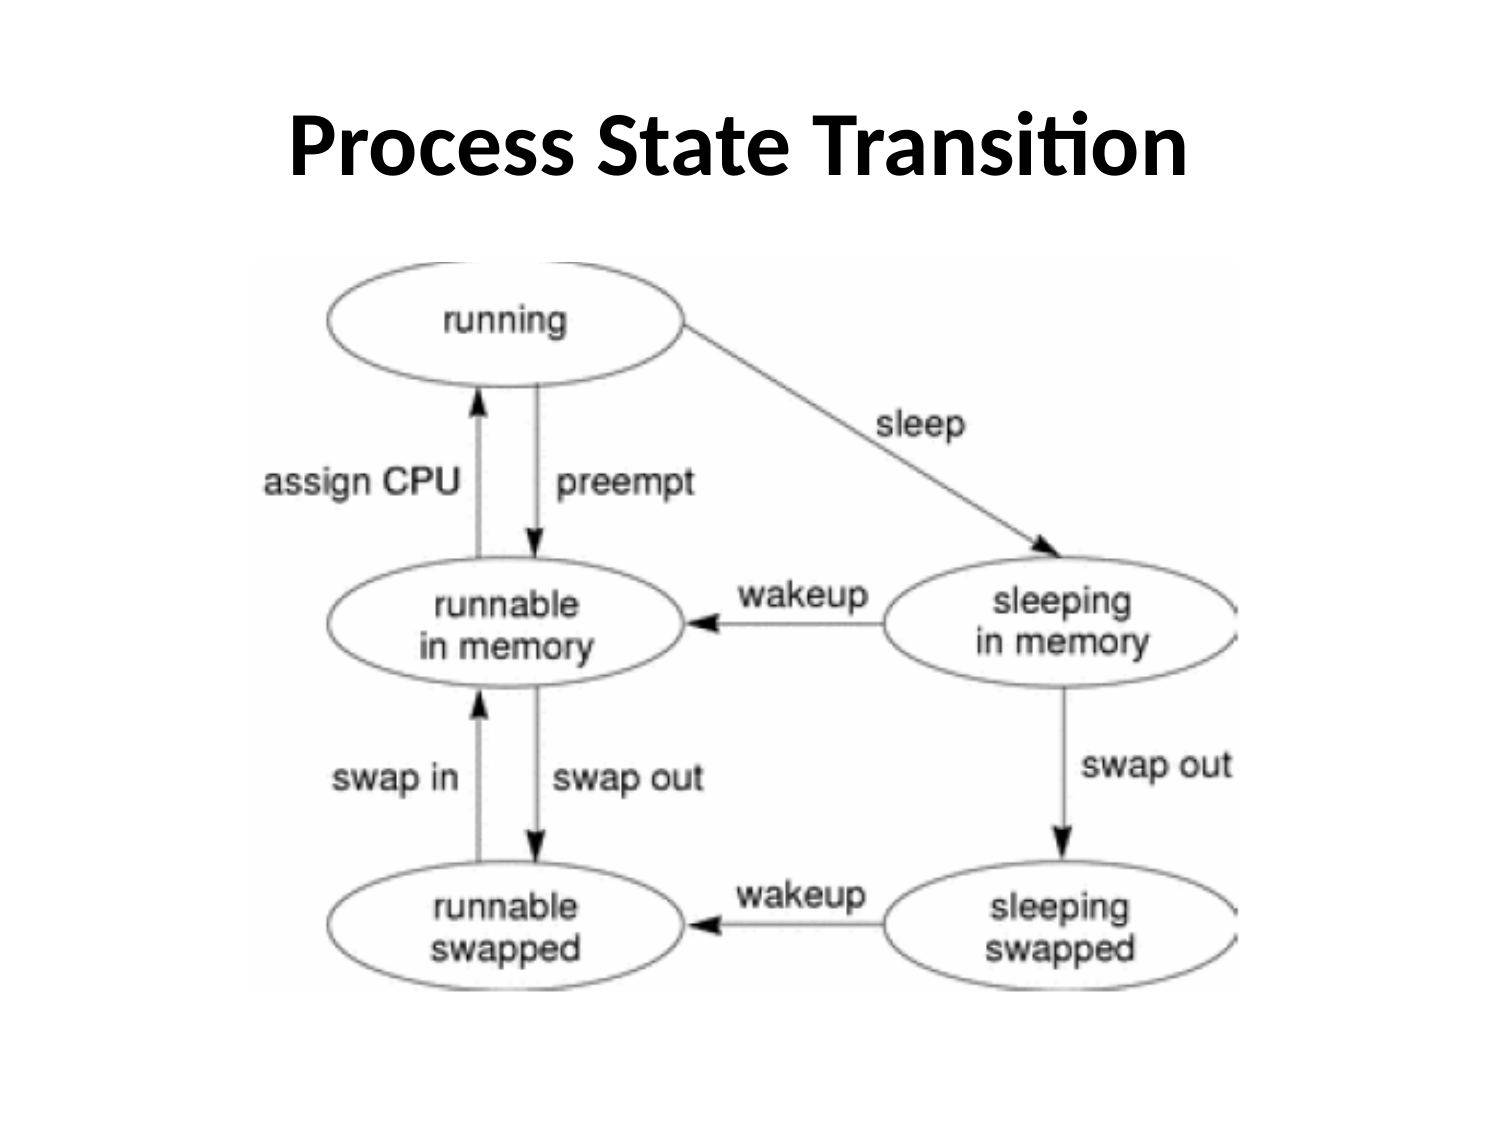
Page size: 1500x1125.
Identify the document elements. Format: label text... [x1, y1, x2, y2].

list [74, 262, 1426, 1006]
title Process State Transition [75, 45, 1425, 233]
